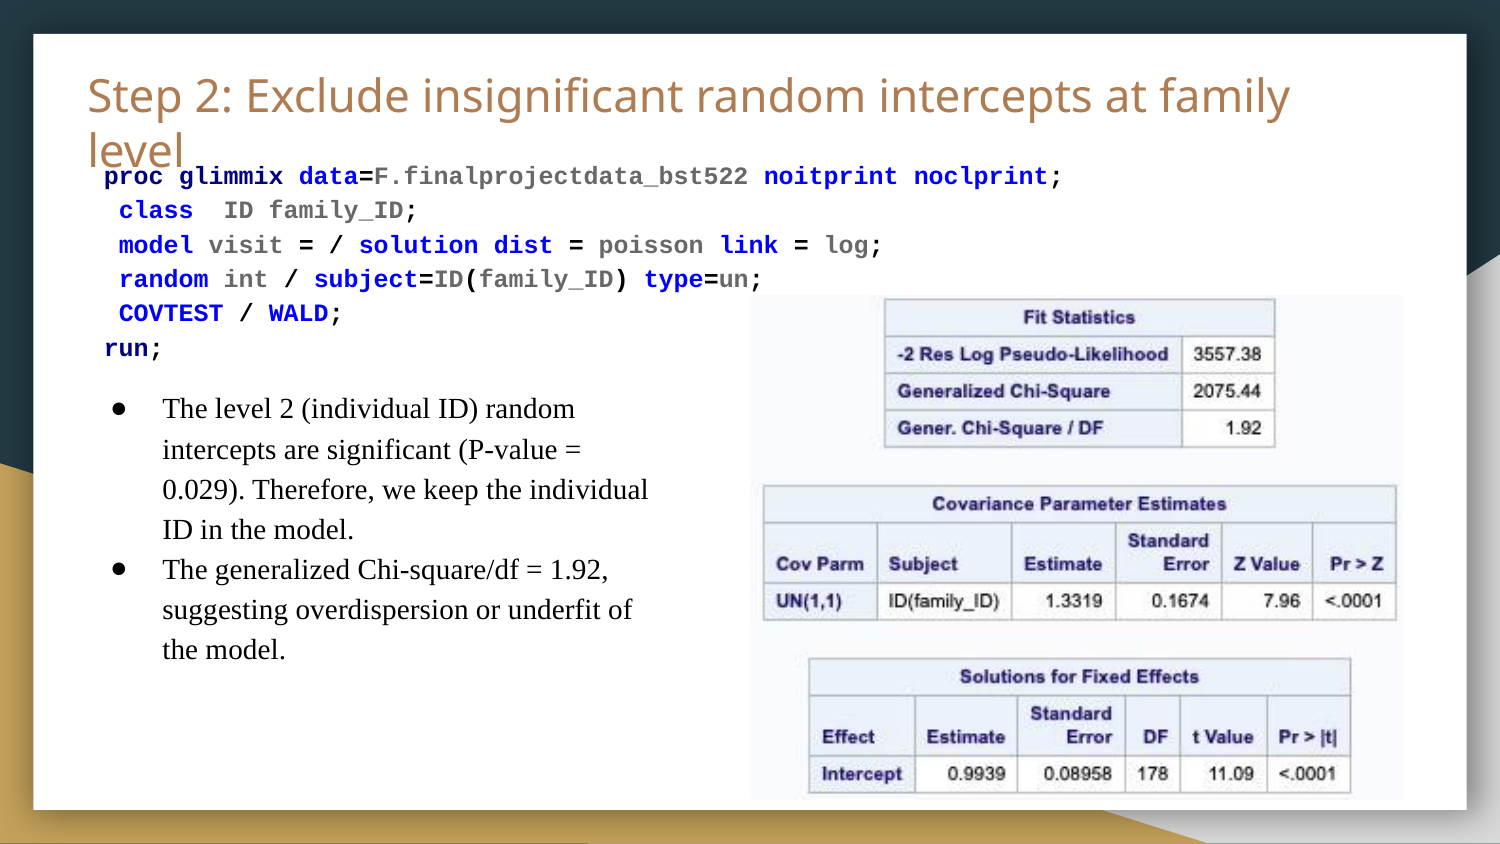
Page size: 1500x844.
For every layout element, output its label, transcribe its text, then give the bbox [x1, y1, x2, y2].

text_box proc glimmix data=F.finalprojectdata_bst522 noitprint noclprint; class ID family_ID; model visit = / solution dist = poisson link = log; random int / subject=ID(family_ID) type=un; COVTEST / WALD; run; [88, 139, 1458, 370]
list The level 2 (individual ID) random intercepts are significant (P-value = 0.029). Therefore, we keep the individual ID in the model. The generalized Chi-square/df = 1.92, suggesting overdispersion or underfit of the model. [72, 369, 678, 693]
picture [749, 295, 1403, 800]
title Step 2: Exclude insignificant random intercepts at family level [72, 52, 1408, 148]
